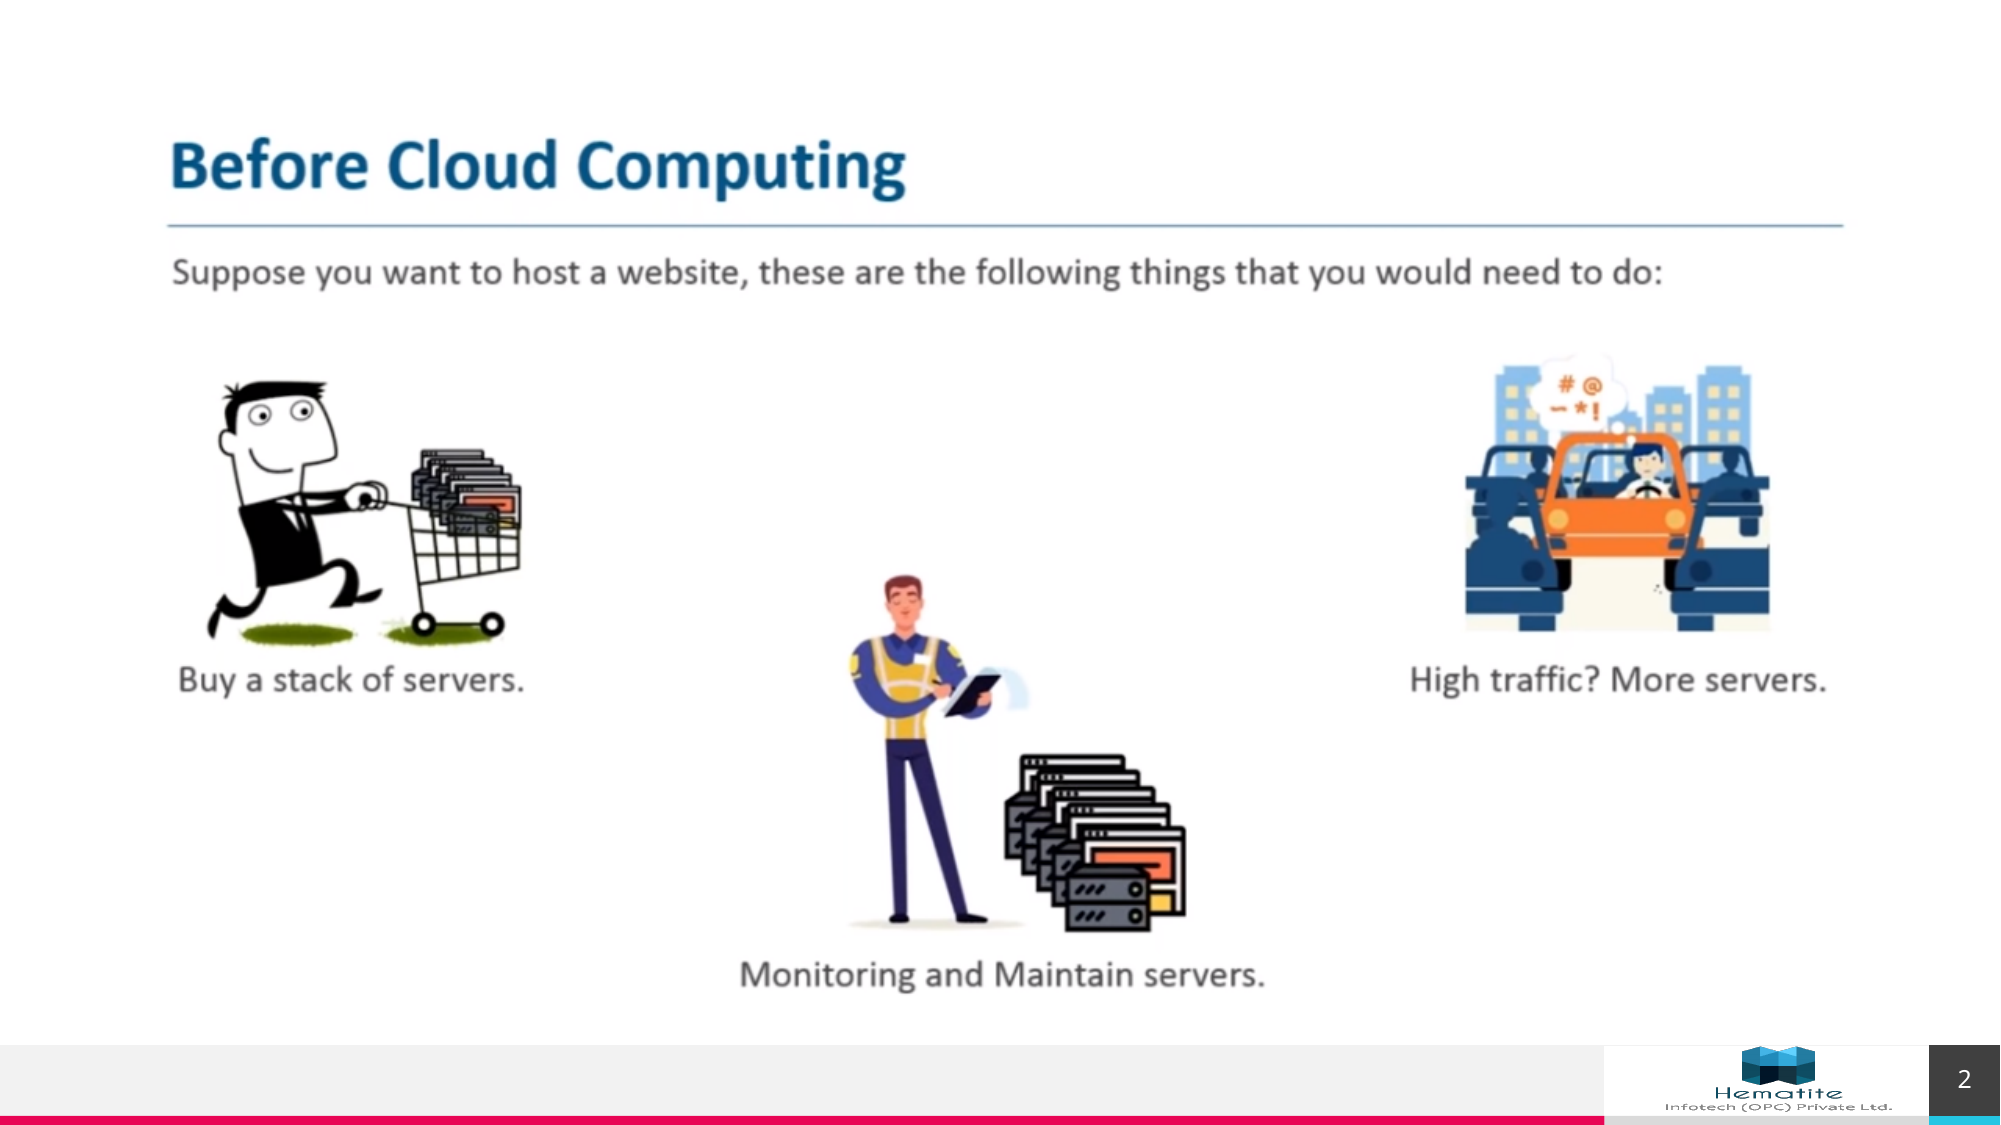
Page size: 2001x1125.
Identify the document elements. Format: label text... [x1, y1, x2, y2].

picture [128, 125, 1872, 1000]
slide_number 2 [1929, 1045, 2000, 1116]
picture [1645, 1043, 1907, 1115]
